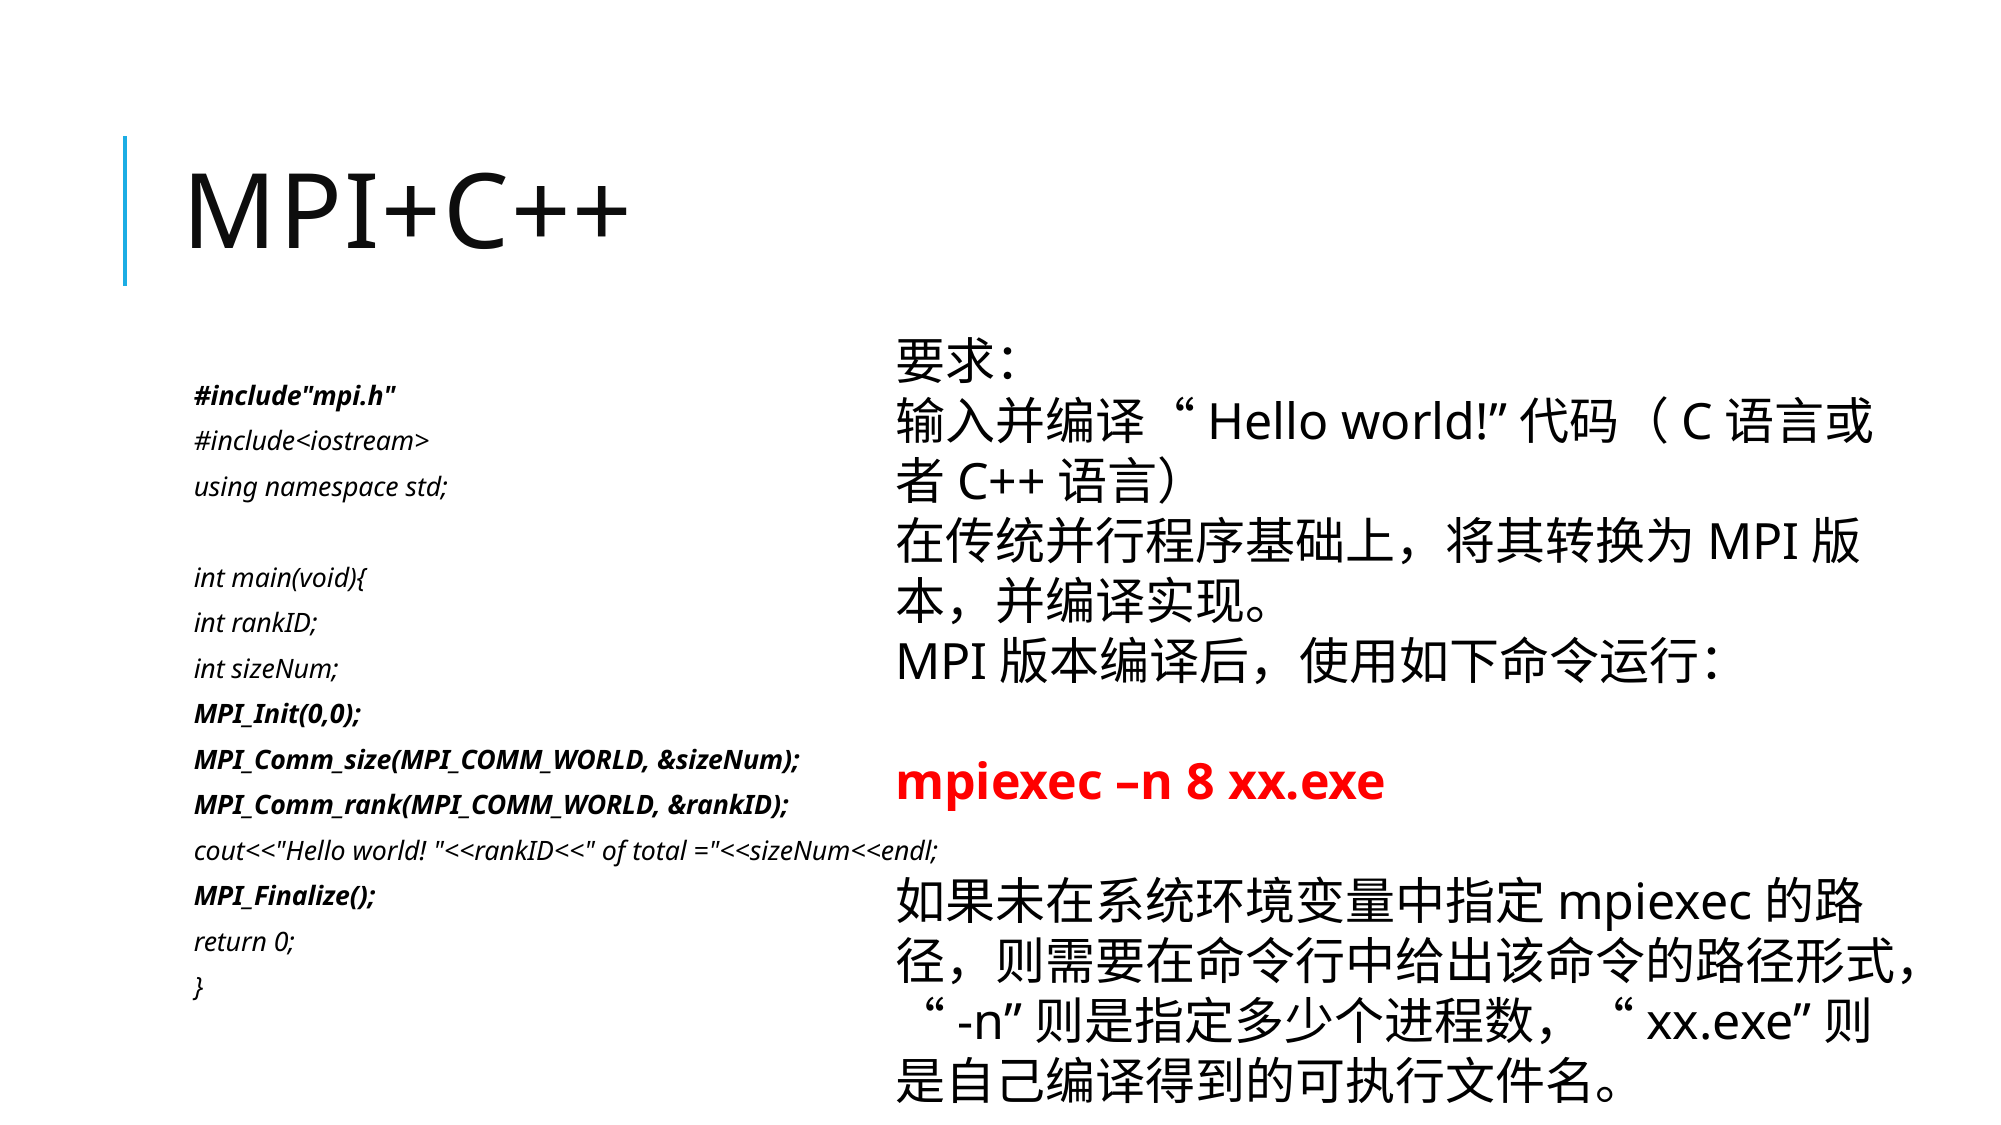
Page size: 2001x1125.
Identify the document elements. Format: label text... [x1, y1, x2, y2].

title MPI+C++ [168, 96, 1763, 342]
list #include"mpi.h" #include<iostream> using namespace std; int main(void){ int rankID; int sizeNum; MPI_Init(0,0); MPI_Comm_size(MPI_COMM_WORLD, &sizeNum); MPI_Comm_rank(MPI_COMM_WORLD, &rankID); cout<<"Hello world! "<<rankID<<" of total ="<<sizeNum<<endl; MPI_Finalize(); return 0; } [168, 375, 880, 1035]
text_box 要求： 输入并编译“Hello world!”代码（C语言或者C++语言） 在传统并行程序基础上，将其转换为MPI版本，并编译实现。 MPI版本编译后，使用如下命令运行： mpiexec –n 8 xx.exe 如果未在系统环境变量中指定mpiexec的路径，则需要在命令行中给出该命令的路径形式，“-n”则是指定多少个进程数，“xx.exe”则是自己编译得到的可执行文件名。 [880, 322, 1919, 1117]
